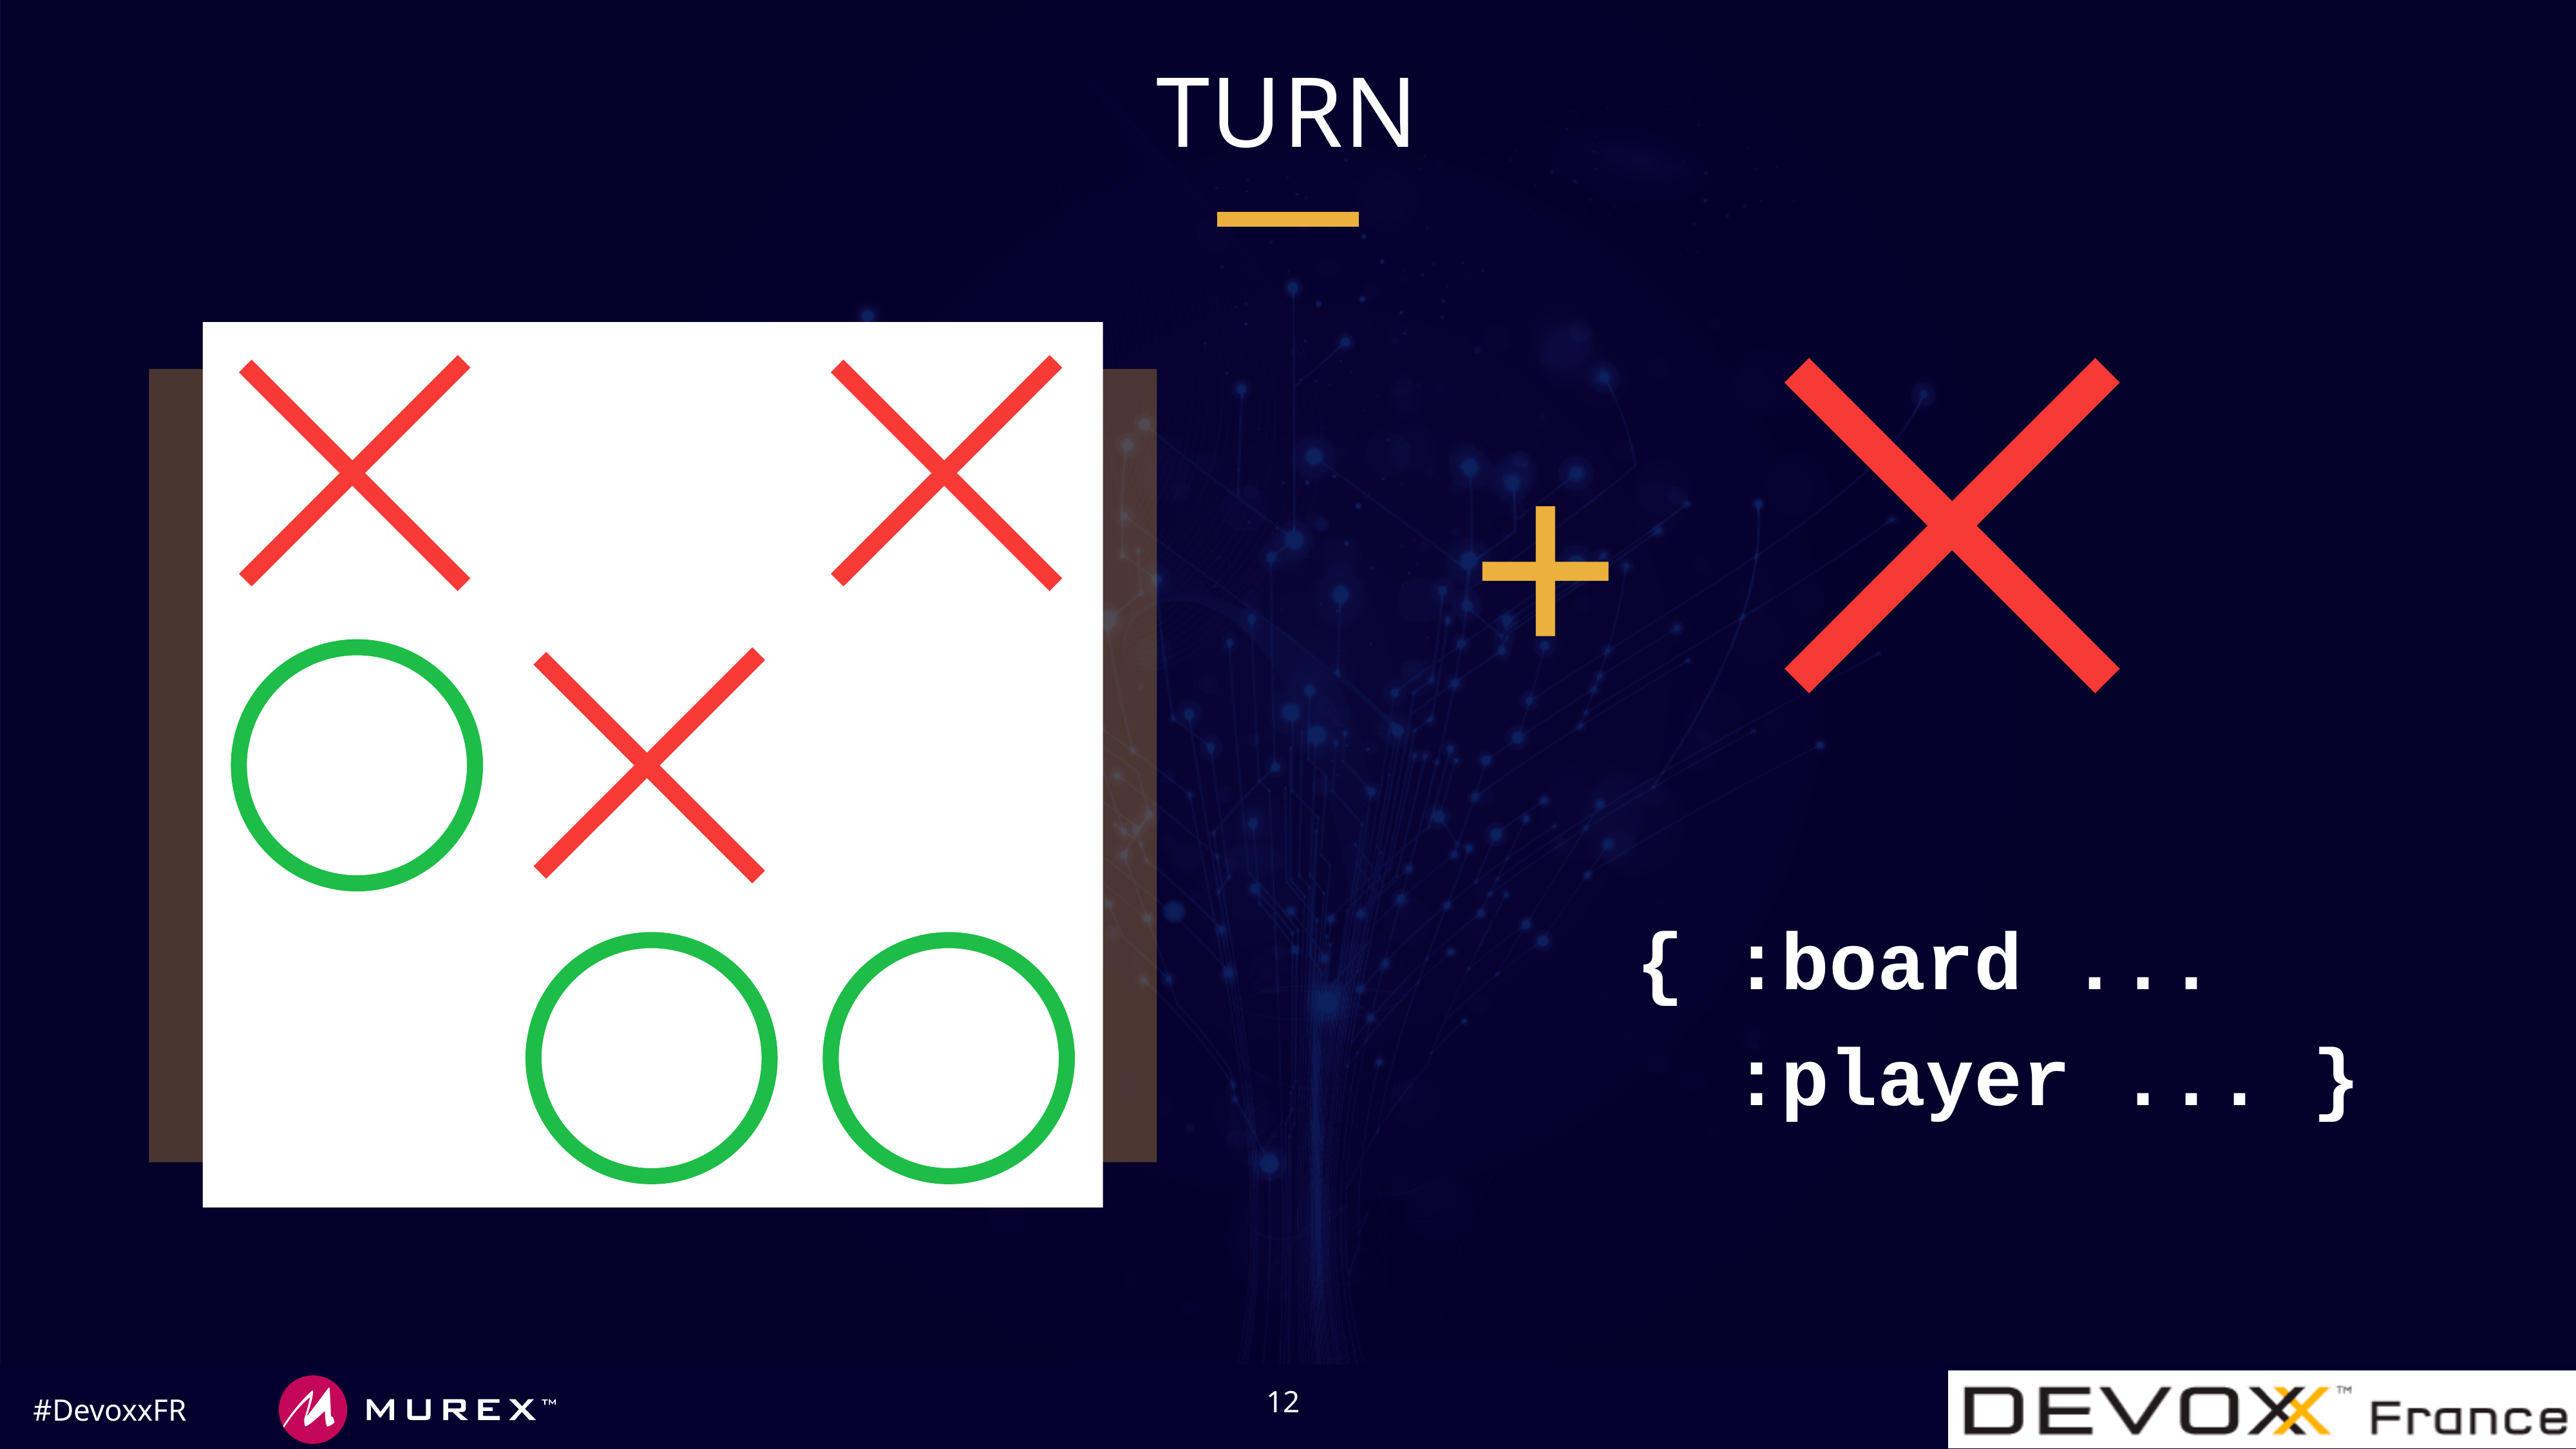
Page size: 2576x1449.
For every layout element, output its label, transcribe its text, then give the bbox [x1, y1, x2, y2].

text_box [1784, 357, 2120, 694]
picture [1948, 1370, 2576, 1448]
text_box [202, 321, 1103, 1208]
text_box 12 [1258, 1375, 1316, 1426]
text_box [1103, 368, 1157, 1162]
text_box + [1461, 390, 1631, 728]
text_box [149, 368, 202, 1162]
title TURN [249, 42, 2325, 229]
list { :board ... :player ... } [1628, 882, 2576, 1155]
